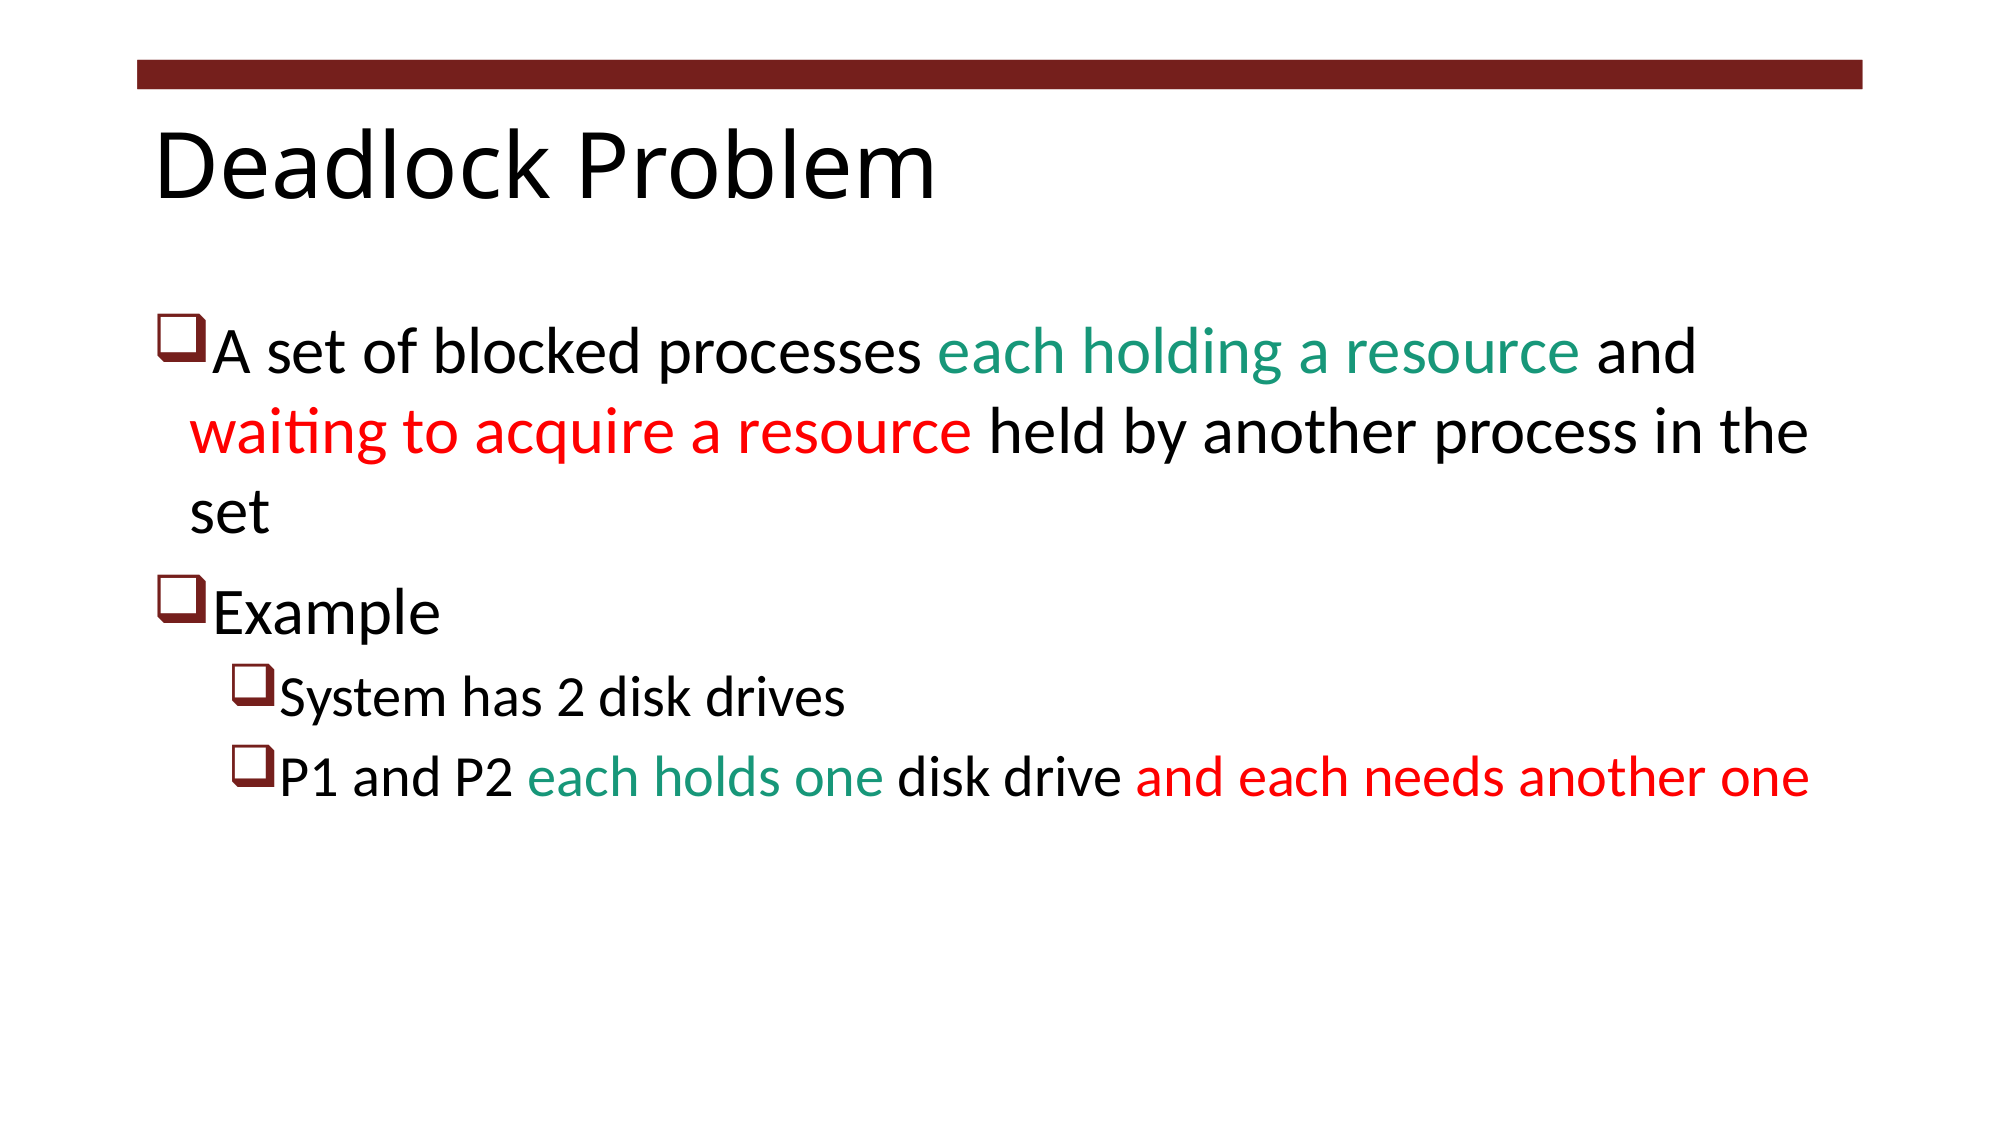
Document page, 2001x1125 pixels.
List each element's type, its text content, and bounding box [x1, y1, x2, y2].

list A set of blocked processes each holding a resource and waiting to acquire a resource held by another process in the set Example System has 2 disk drives P1 and P2 each holds one disk drive and each needs another one [137, 299, 1863, 1103]
title Deadlock Problem [137, 59, 1863, 278]
